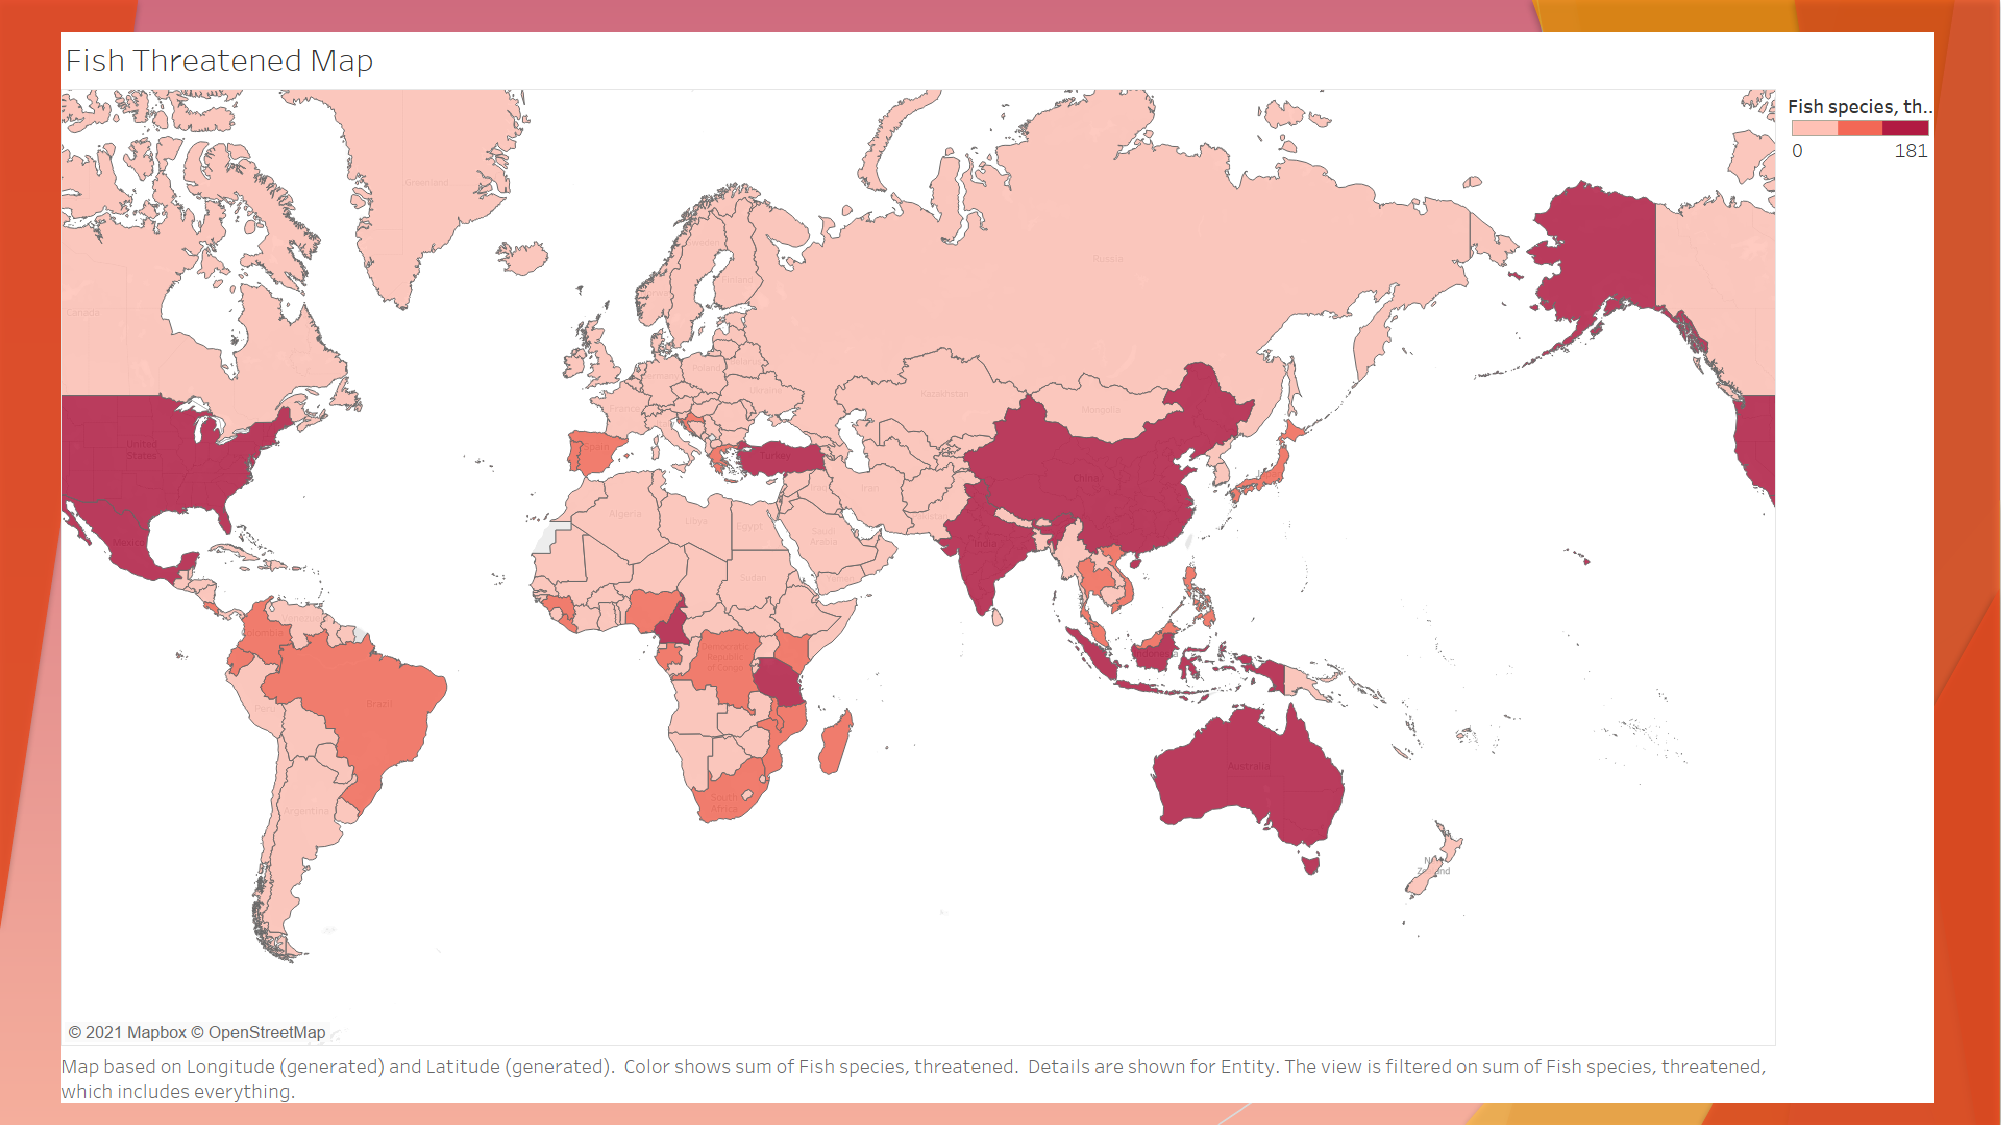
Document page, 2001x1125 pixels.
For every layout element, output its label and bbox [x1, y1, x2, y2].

picture [61, 32, 1935, 1103]
